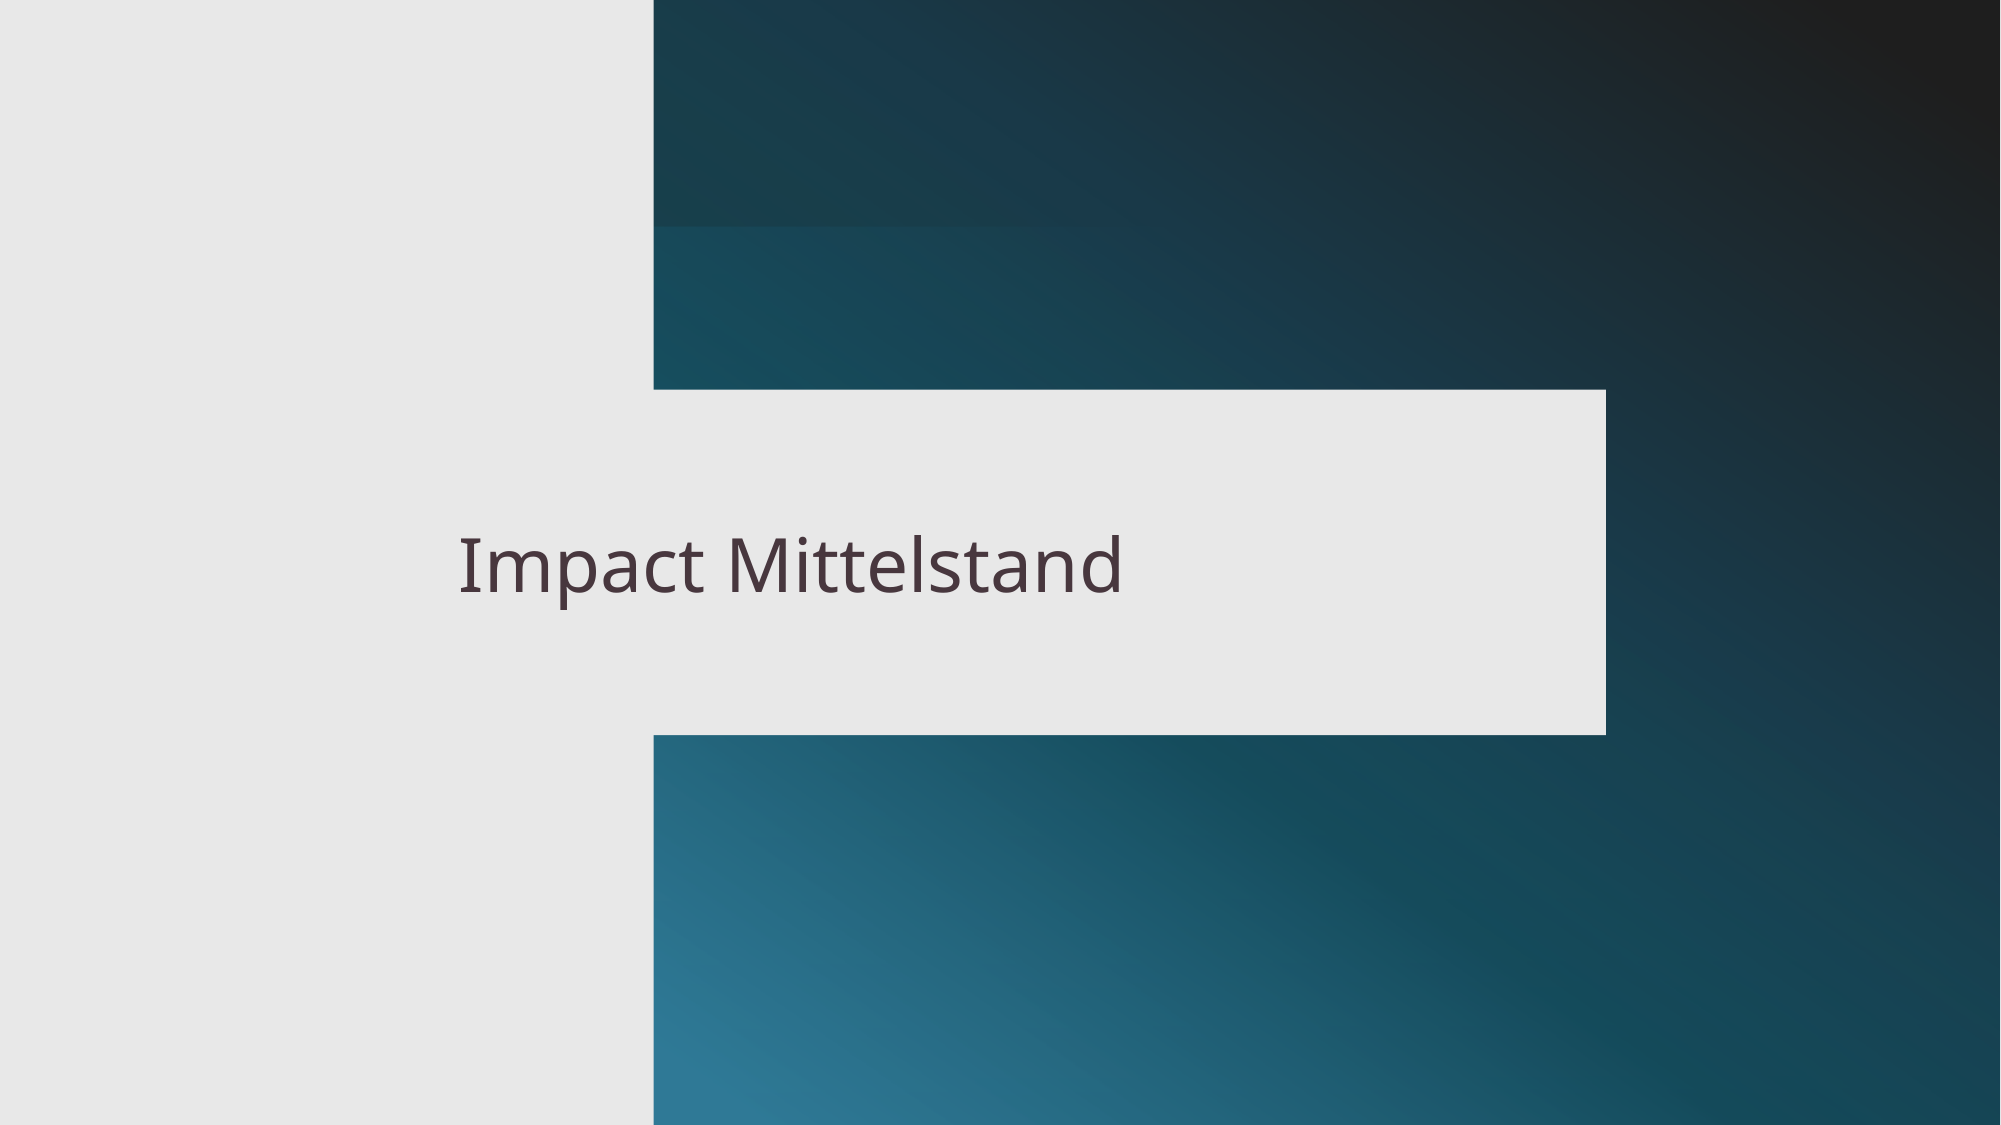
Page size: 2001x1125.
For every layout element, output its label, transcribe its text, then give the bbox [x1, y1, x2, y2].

picture [653, 0, 2001, 1125]
text_box Impact Mittelstand [443, 388, 1607, 737]
